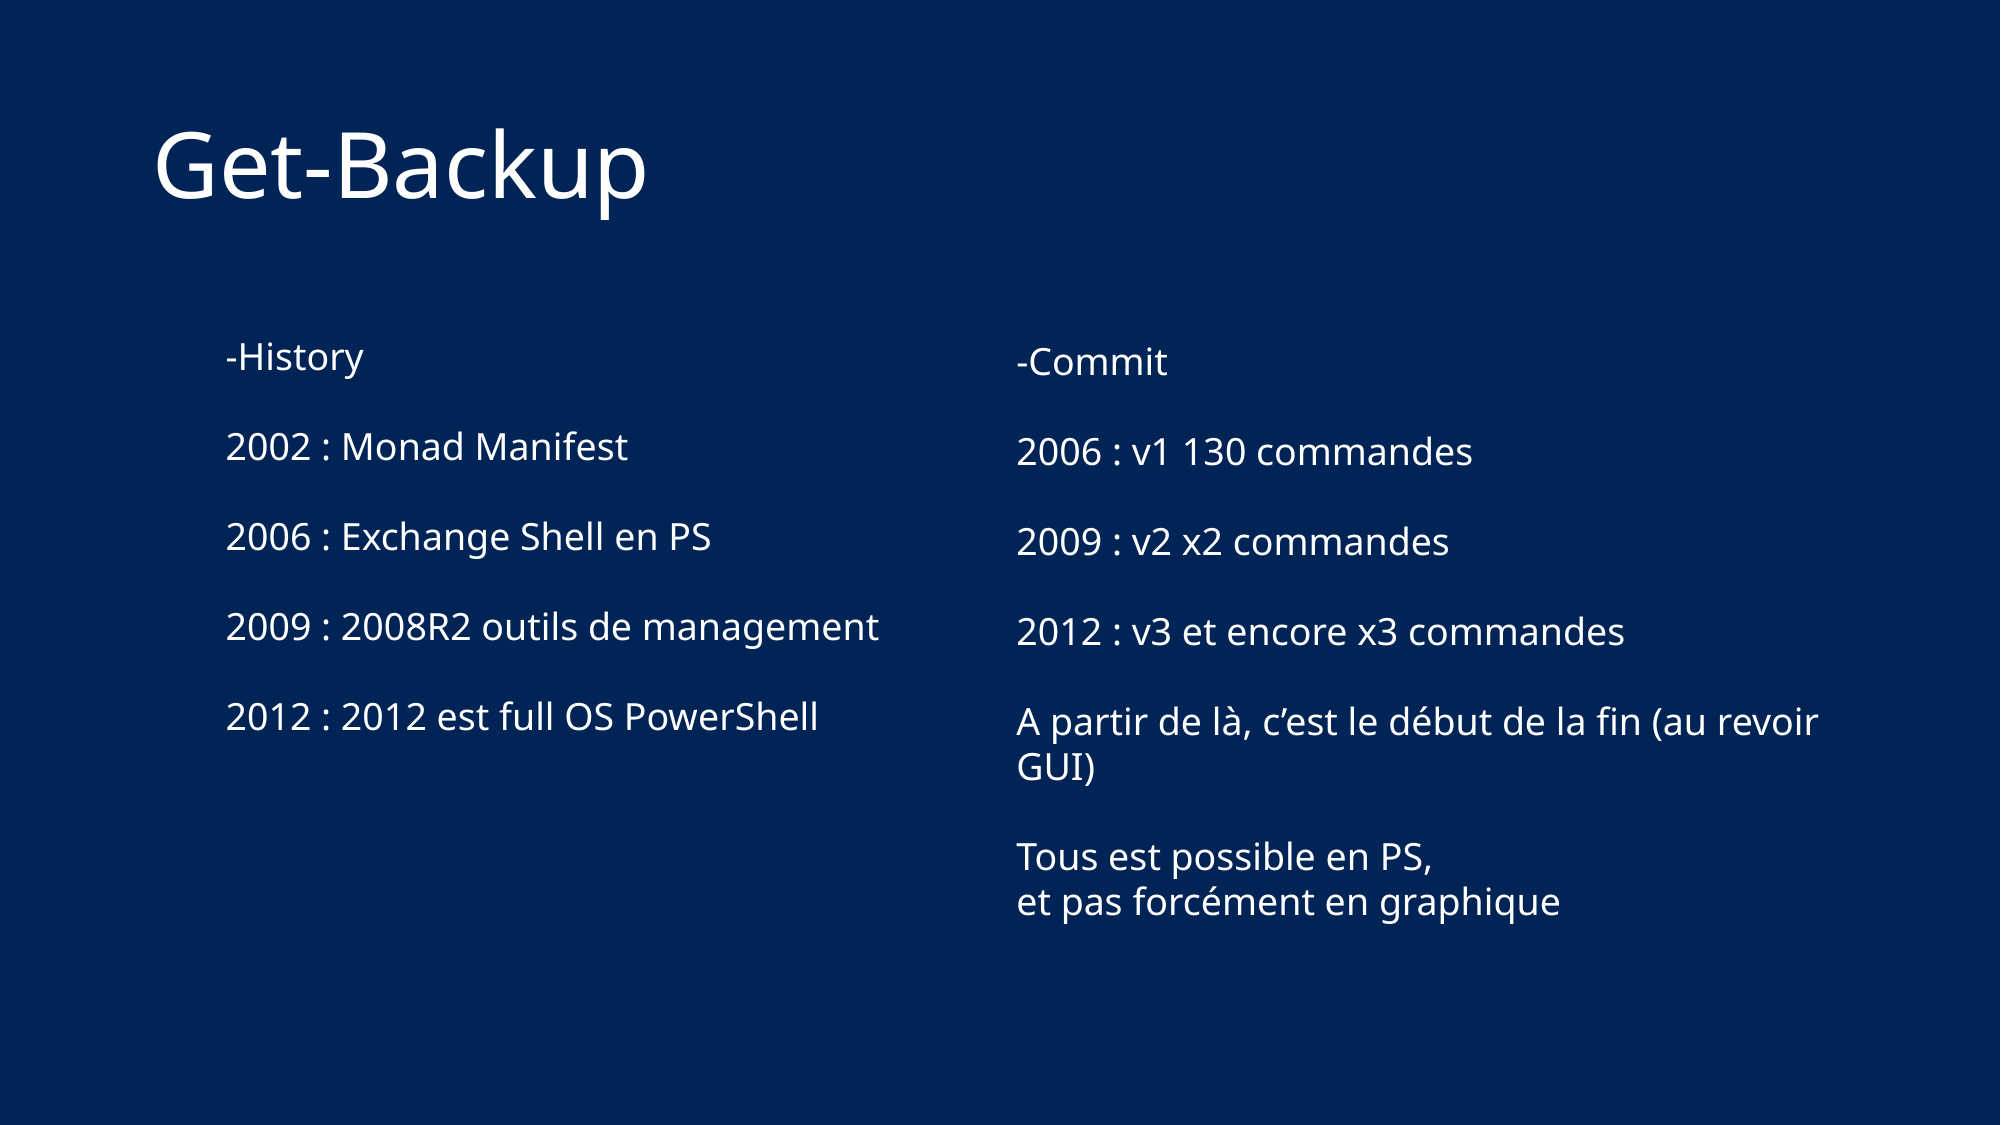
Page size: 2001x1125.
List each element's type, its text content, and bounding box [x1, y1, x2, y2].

text_box -Commit 2006 : v1 130 commandes 2009 : v2 x2 commandes 2012 : v3 et encore x3 commandes A partir de là, c’est le début de la fin (au revoir GUI) Tous est possible en PS, et pas forcément en graphique [1001, 330, 1894, 976]
title Get-Backup [137, 59, 1863, 278]
text_box -History 2002 : Monad Manifest 2006 : Exchange Shell en PS 2009 : 2008R2 outils de management 2012 : 2012 est full OS PowerShell [210, 326, 895, 791]
